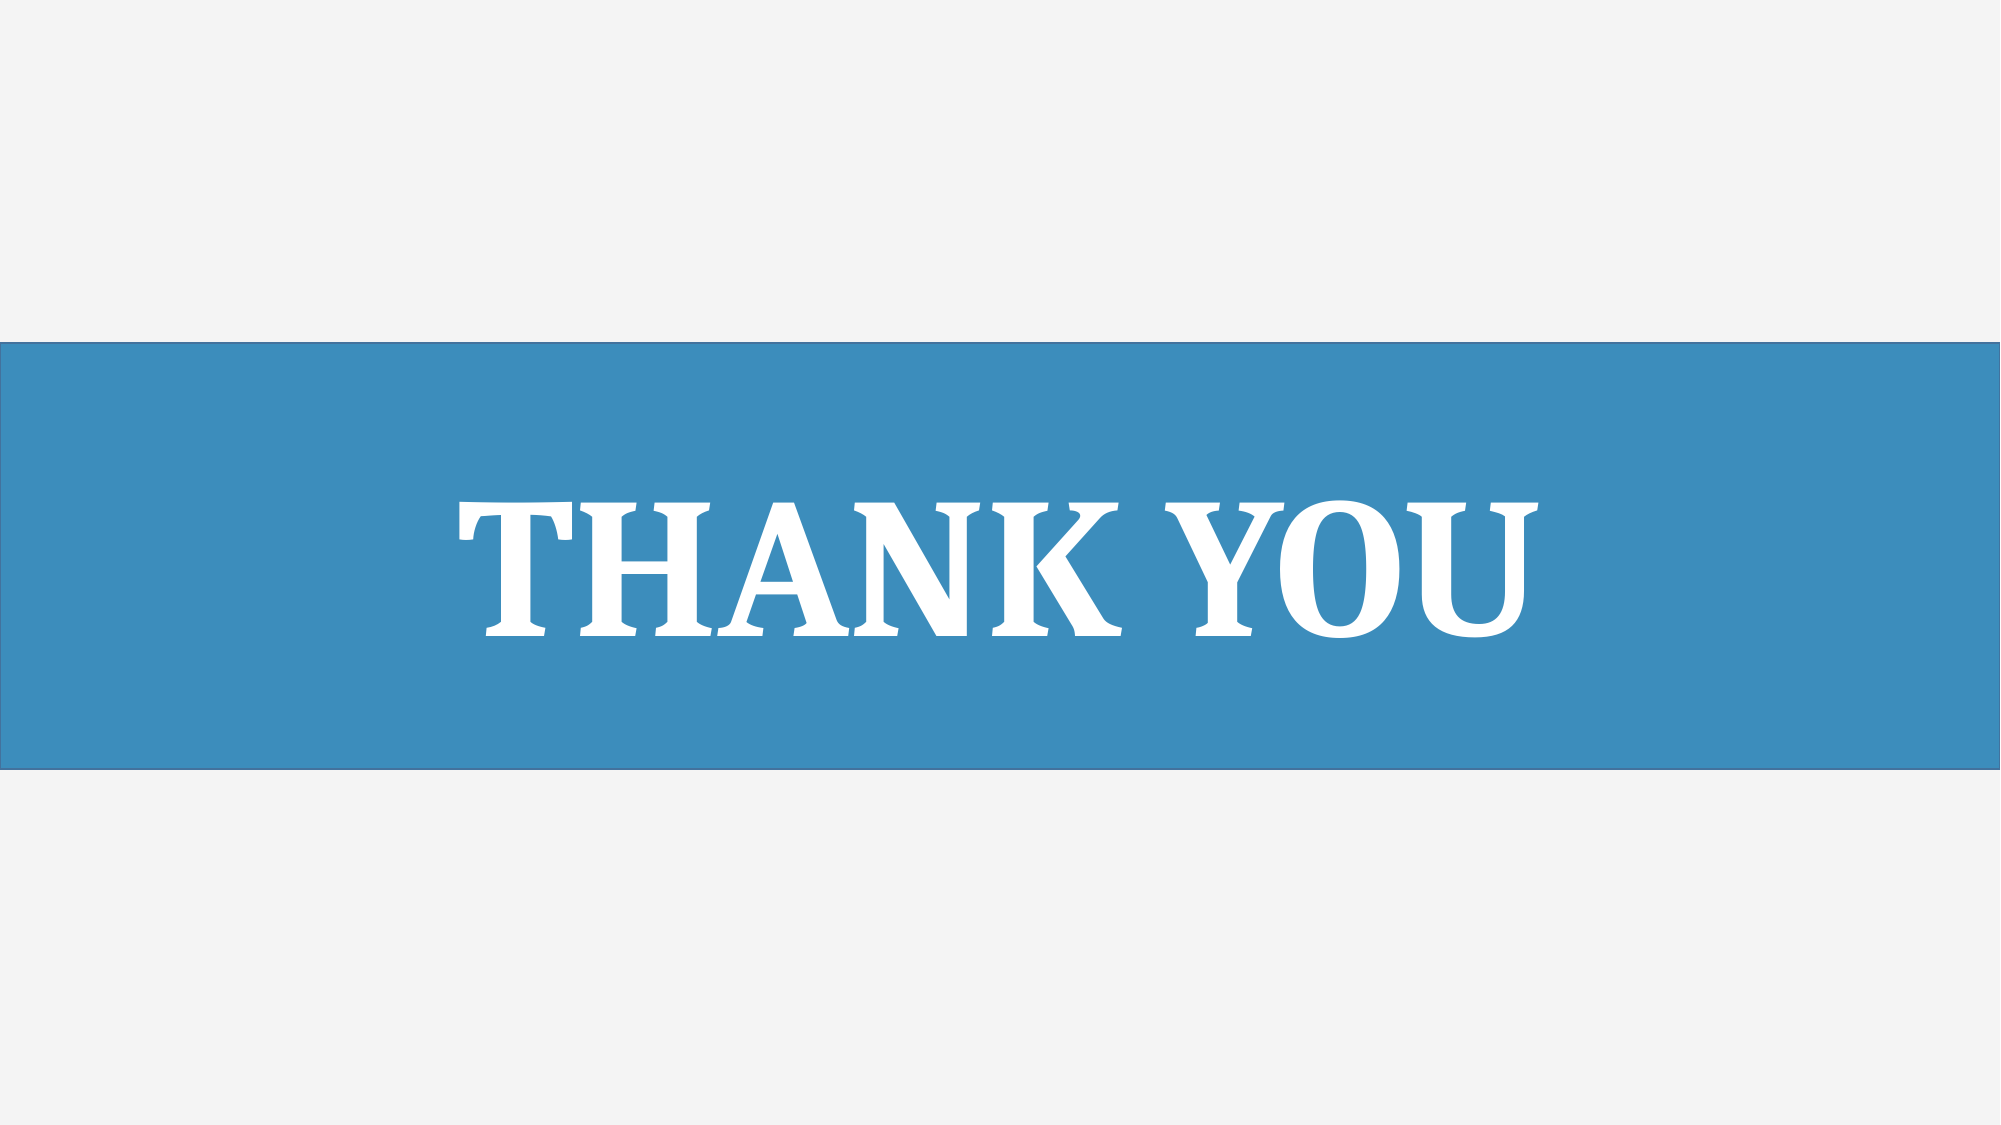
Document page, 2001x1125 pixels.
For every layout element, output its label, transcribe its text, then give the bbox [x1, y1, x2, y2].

text_box THANK YOU [0, 342, 2000, 770]
